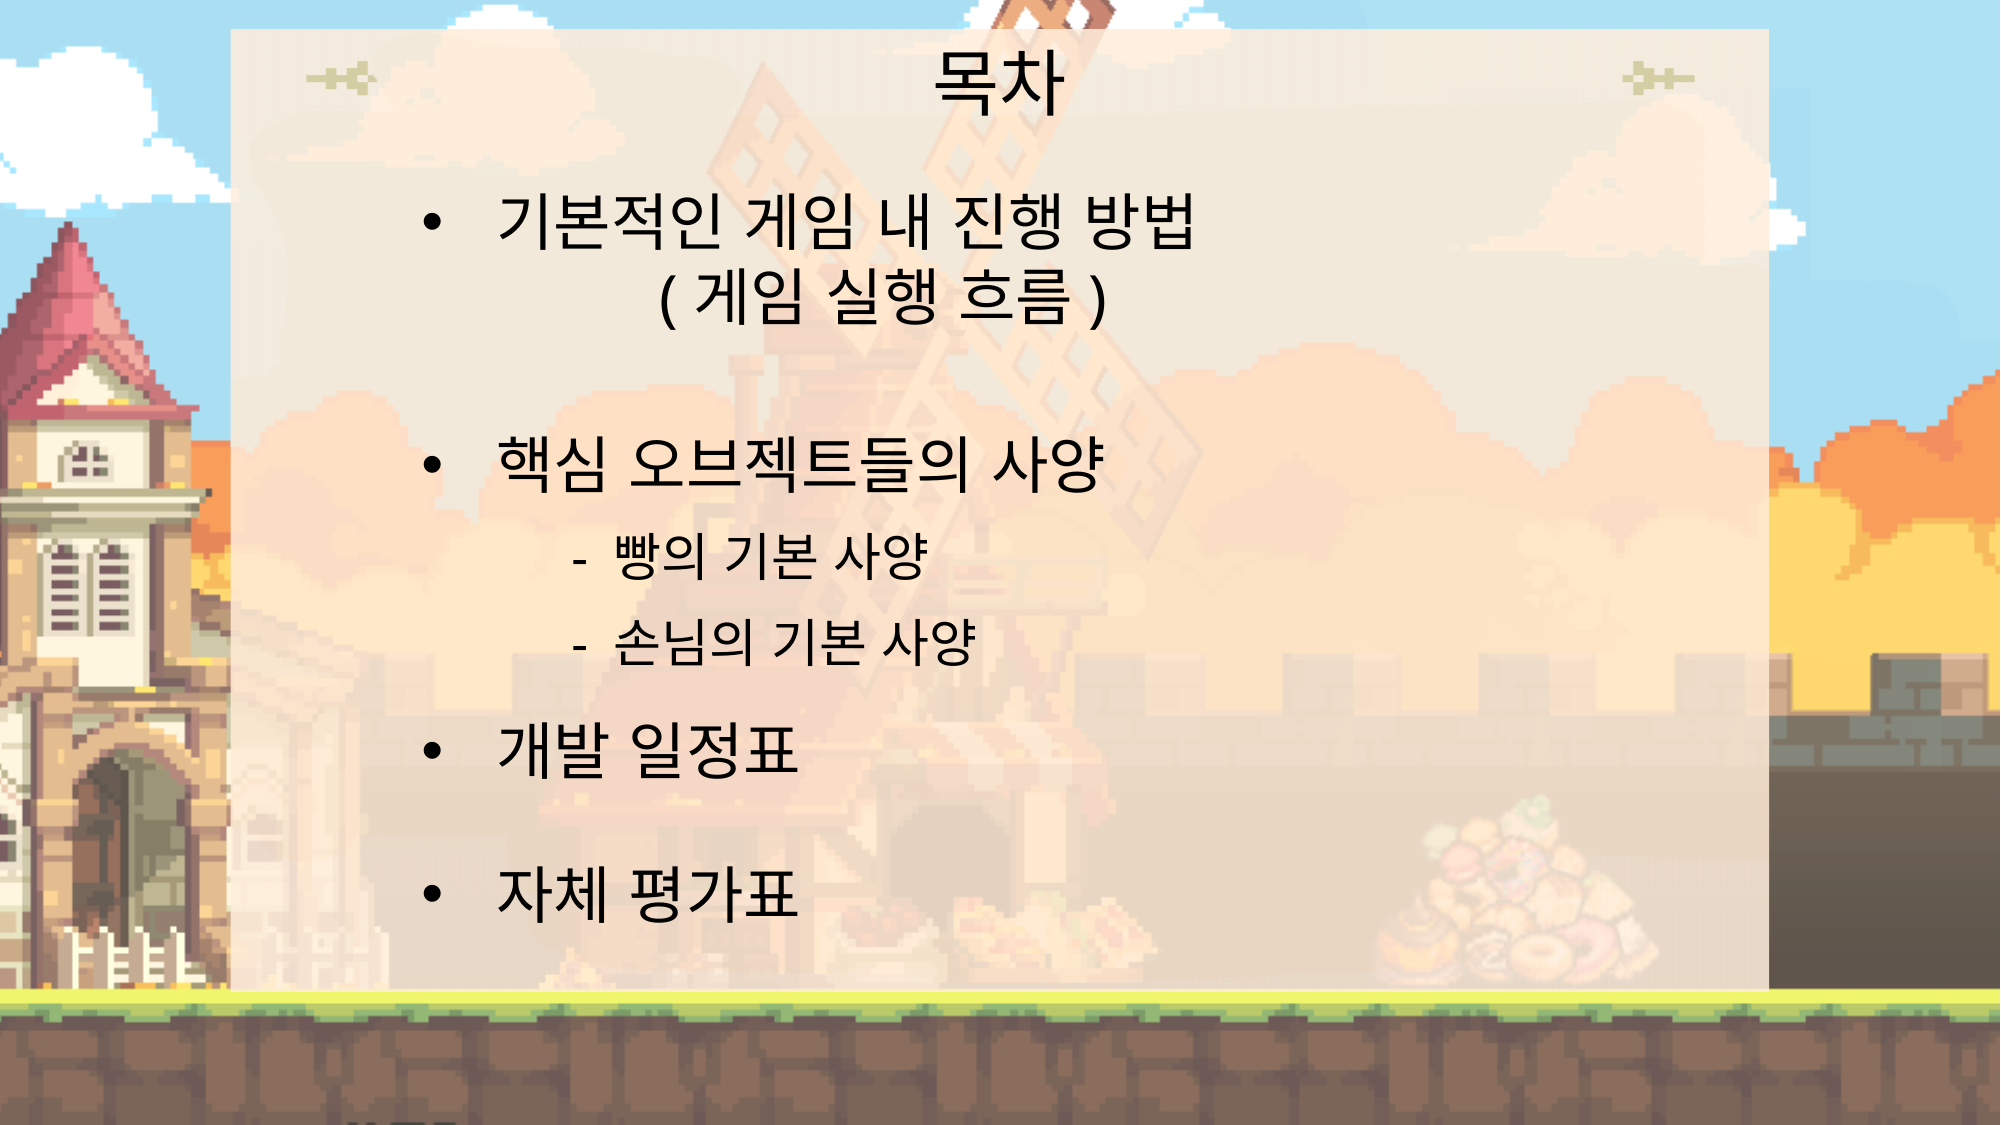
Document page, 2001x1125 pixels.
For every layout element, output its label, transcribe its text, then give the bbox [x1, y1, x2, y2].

text_box [230, 29, 1770, 992]
text_box 자체 평가표 [406, 848, 1360, 938]
text_box 핵심 오브젝트들의 사양 [406, 418, 1360, 509]
text_box [0, 0, 2000, 1125]
text_box 목차 [354, 29, 1646, 133]
text_box - 빵의 기본 사양 [406, 517, 1360, 595]
text_box 개발 일정표 [406, 705, 1360, 795]
text_box - 손님의 기본 사양 [406, 602, 1360, 681]
text_box 기본적인 게임 내 진행 방법 (게임 실행 흐름) [406, 175, 1360, 341]
